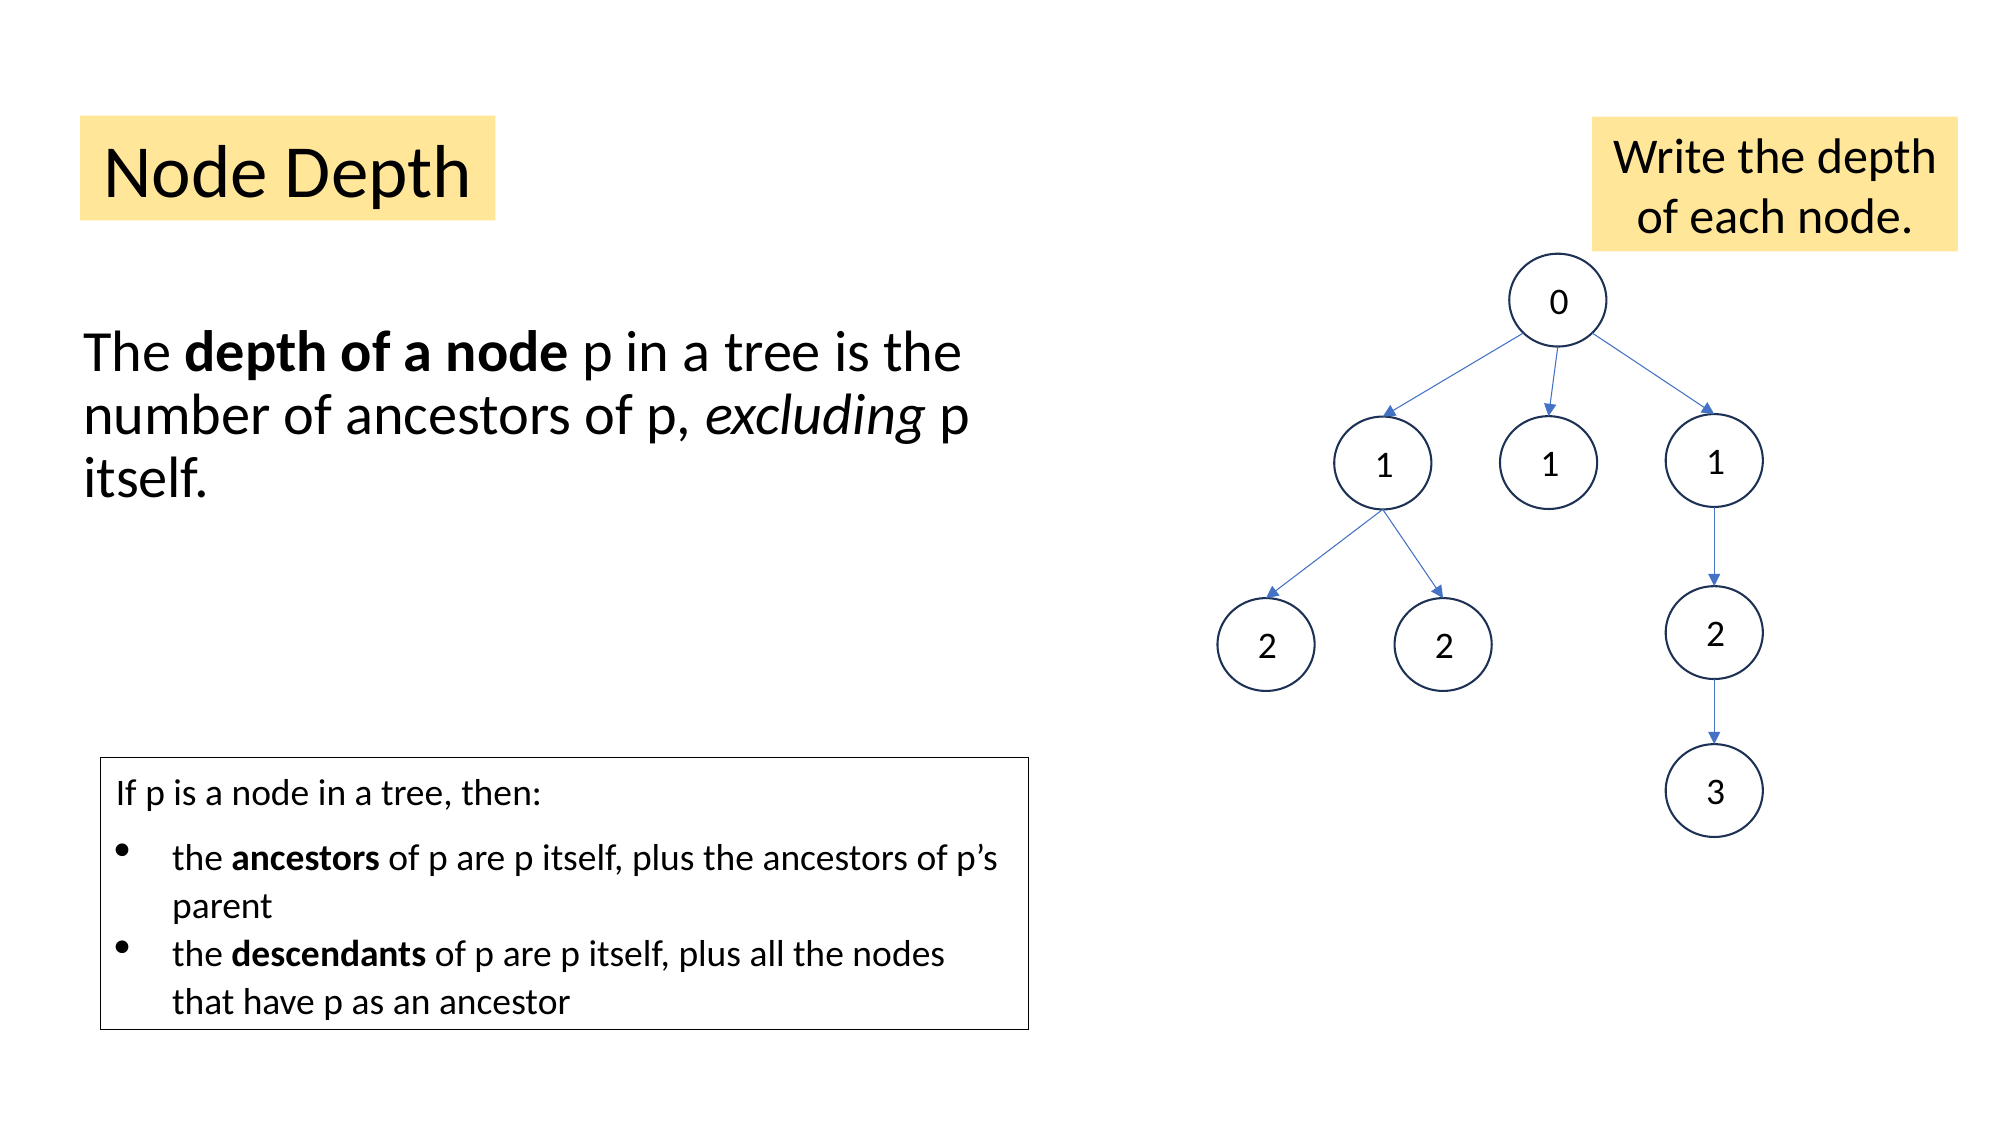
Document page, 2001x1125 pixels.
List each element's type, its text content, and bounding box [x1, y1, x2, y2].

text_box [1368, 598, 1521, 691]
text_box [1592, 332, 1715, 415]
list The depth of a node p in a tree is the number of ancestors of p, excluding p itself. [68, 313, 991, 566]
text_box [1382, 332, 1524, 417]
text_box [1308, 416, 1460, 510]
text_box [1483, 253, 1635, 347]
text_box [1639, 414, 1792, 507]
text_box If p is a node in a tree, then: the ancestors of p are p itself, plus the ancestors of p’s parent the descendants of p are p itself, plus all the nodes that have p as an ancestor [100, 757, 1029, 1030]
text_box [1639, 744, 1792, 837]
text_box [1191, 598, 1344, 691]
text_box Node Depth [80, 115, 496, 221]
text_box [1548, 346, 1558, 417]
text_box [1382, 509, 1444, 599]
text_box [1639, 586, 1792, 679]
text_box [1474, 416, 1626, 509]
text_box Write the depth of each node. [1592, 116, 1958, 252]
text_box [1265, 509, 1382, 599]
